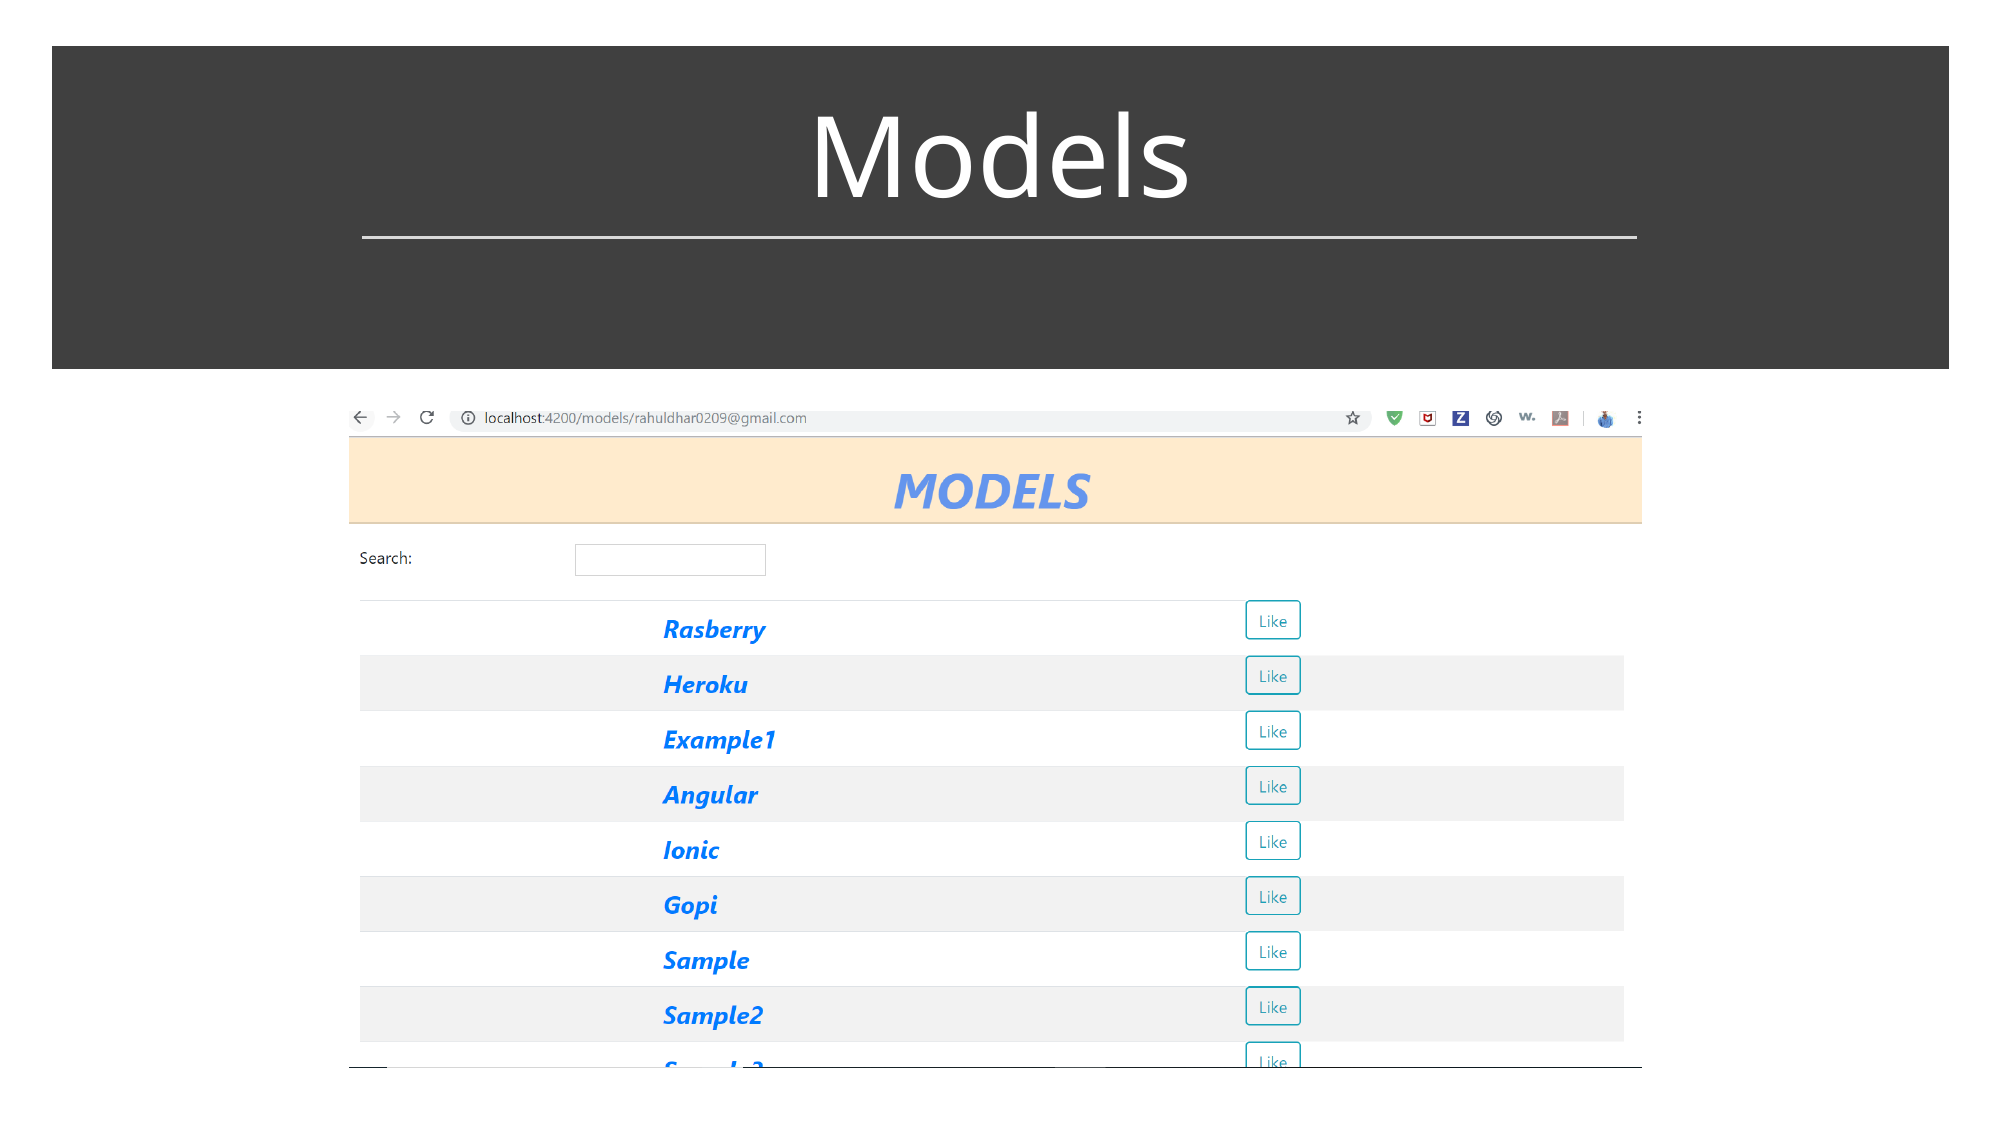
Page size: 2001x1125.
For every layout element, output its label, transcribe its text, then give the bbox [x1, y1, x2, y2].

text_box [61, 55, 1939, 360]
title Models [86, 76, 1914, 230]
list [349, 411, 1642, 1068]
